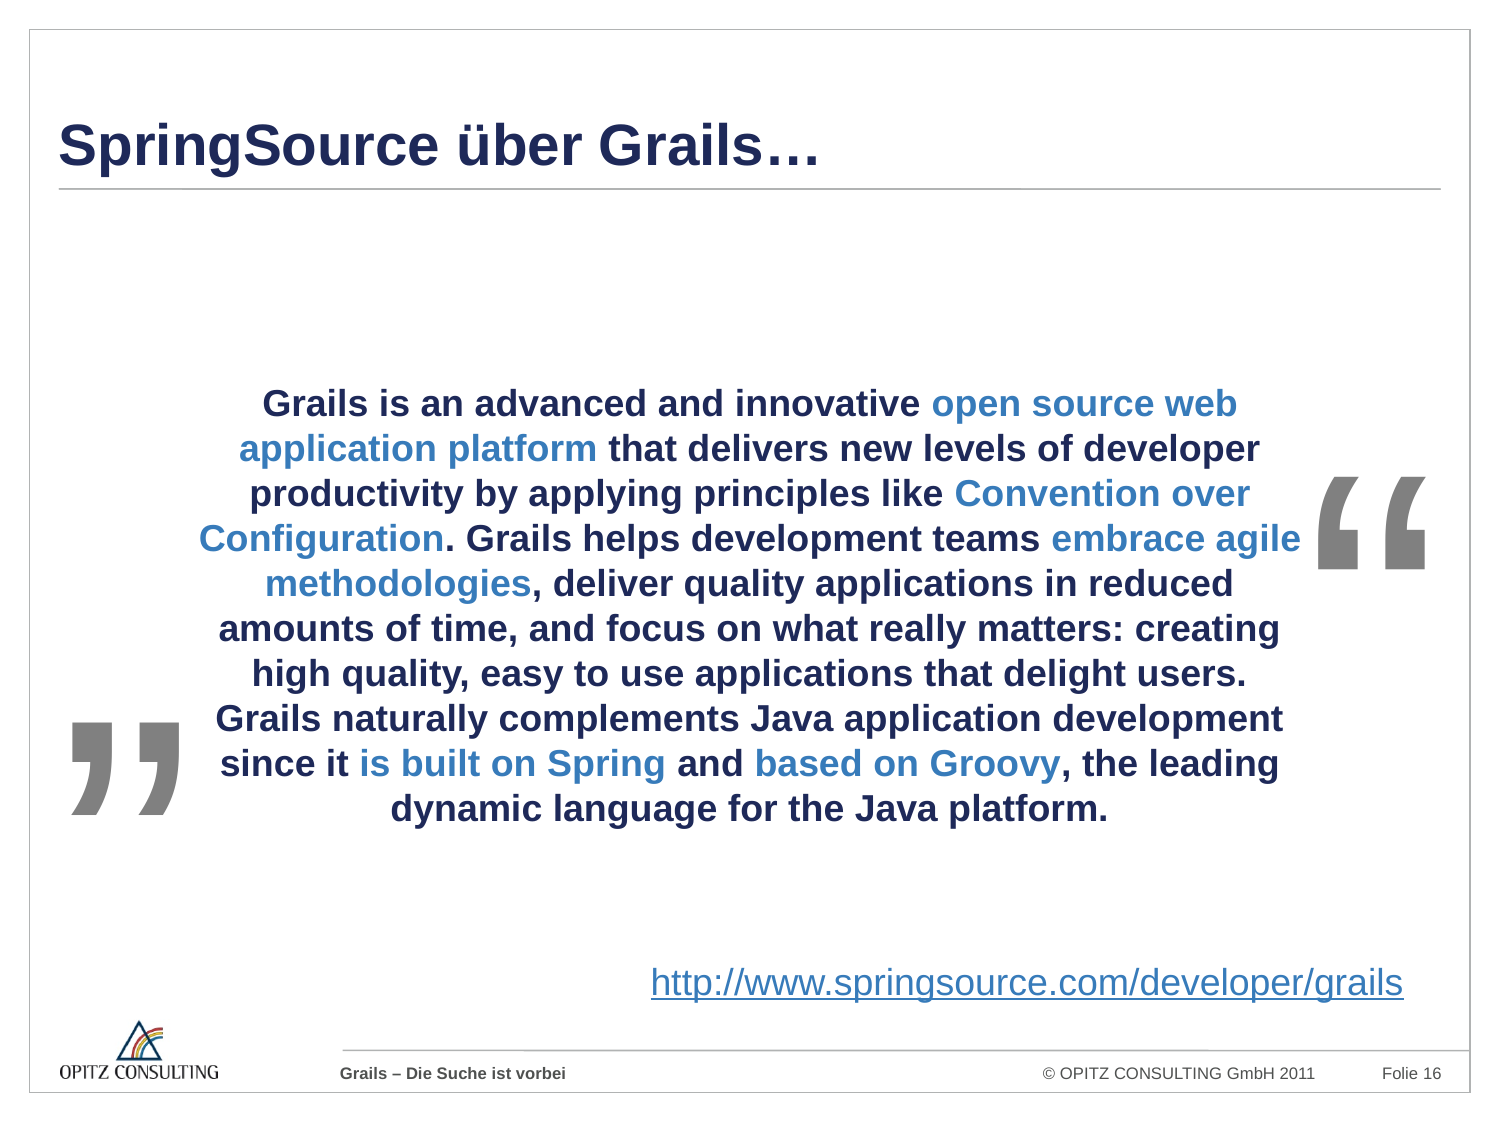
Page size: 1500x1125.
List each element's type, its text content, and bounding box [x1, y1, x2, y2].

text_box http://www.springsource.com/developer/grails [635, 950, 1419, 1011]
list Grails is an advanced and innovative open source web application platform that delivers new levels of developer productivity by applying principles like Convention over Configuration. Grails helps development teams embrace agile methodologies, deliver quality applications in reduced amounts of time, and focus on what really matters: creating high quality, easy to use applications that delight users. Grails naturally complements Java application development since it is built on Spring and based on Groovy, the leading dynamic language for the Java platform. [194, 224, 1306, 1016]
text_box „ “ [41, 340, 194, 853]
text_box „ “ [1306, 340, 1468, 853]
picture [60, 1019, 218, 1079]
title SpringSource über Grails… [59, 35, 1442, 178]
